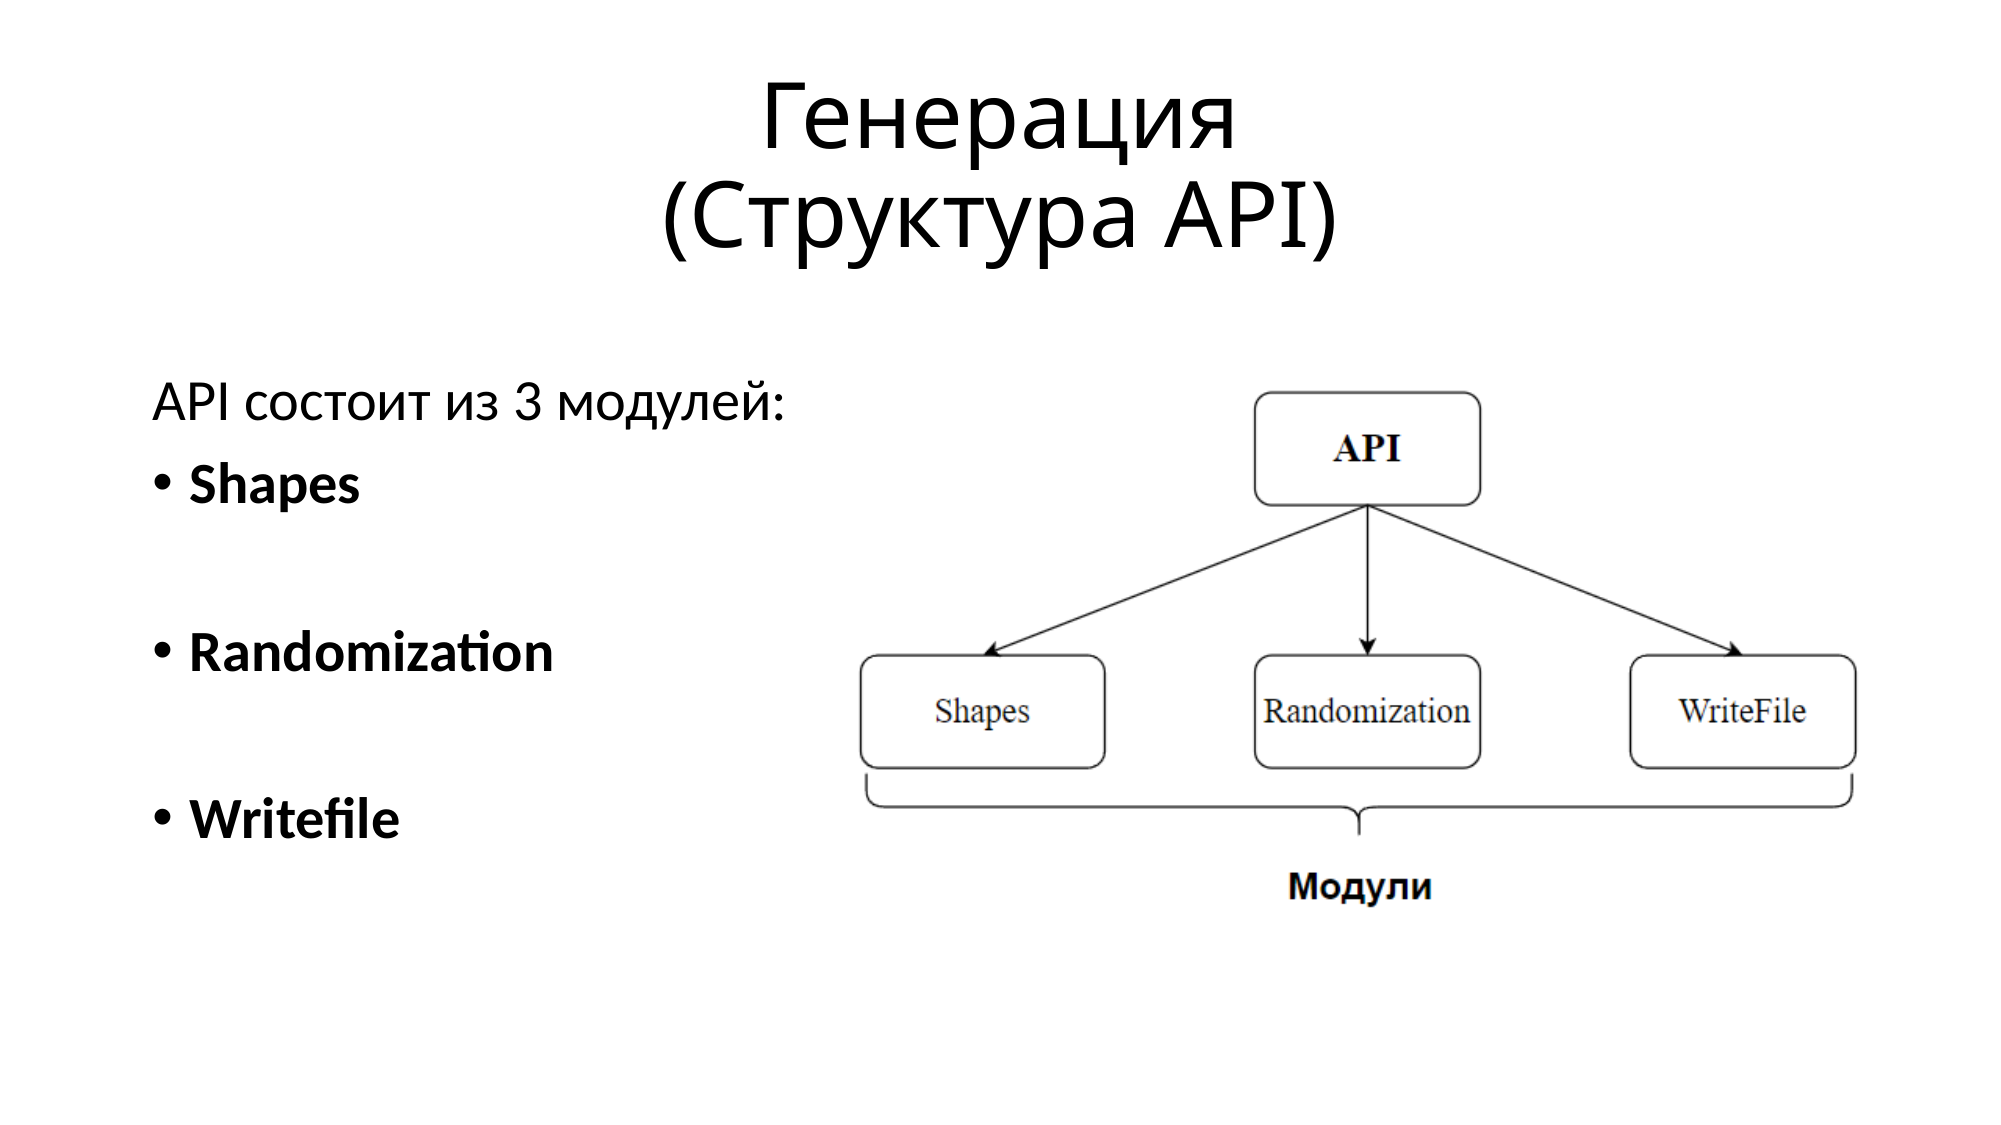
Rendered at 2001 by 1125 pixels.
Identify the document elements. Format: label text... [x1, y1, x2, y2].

picture [854, 388, 1863, 913]
list API состоит из 3 модулей: Shapes Randomization Writefile [137, 362, 1863, 1014]
title Генерация (Структура API) [137, 59, 1863, 278]
